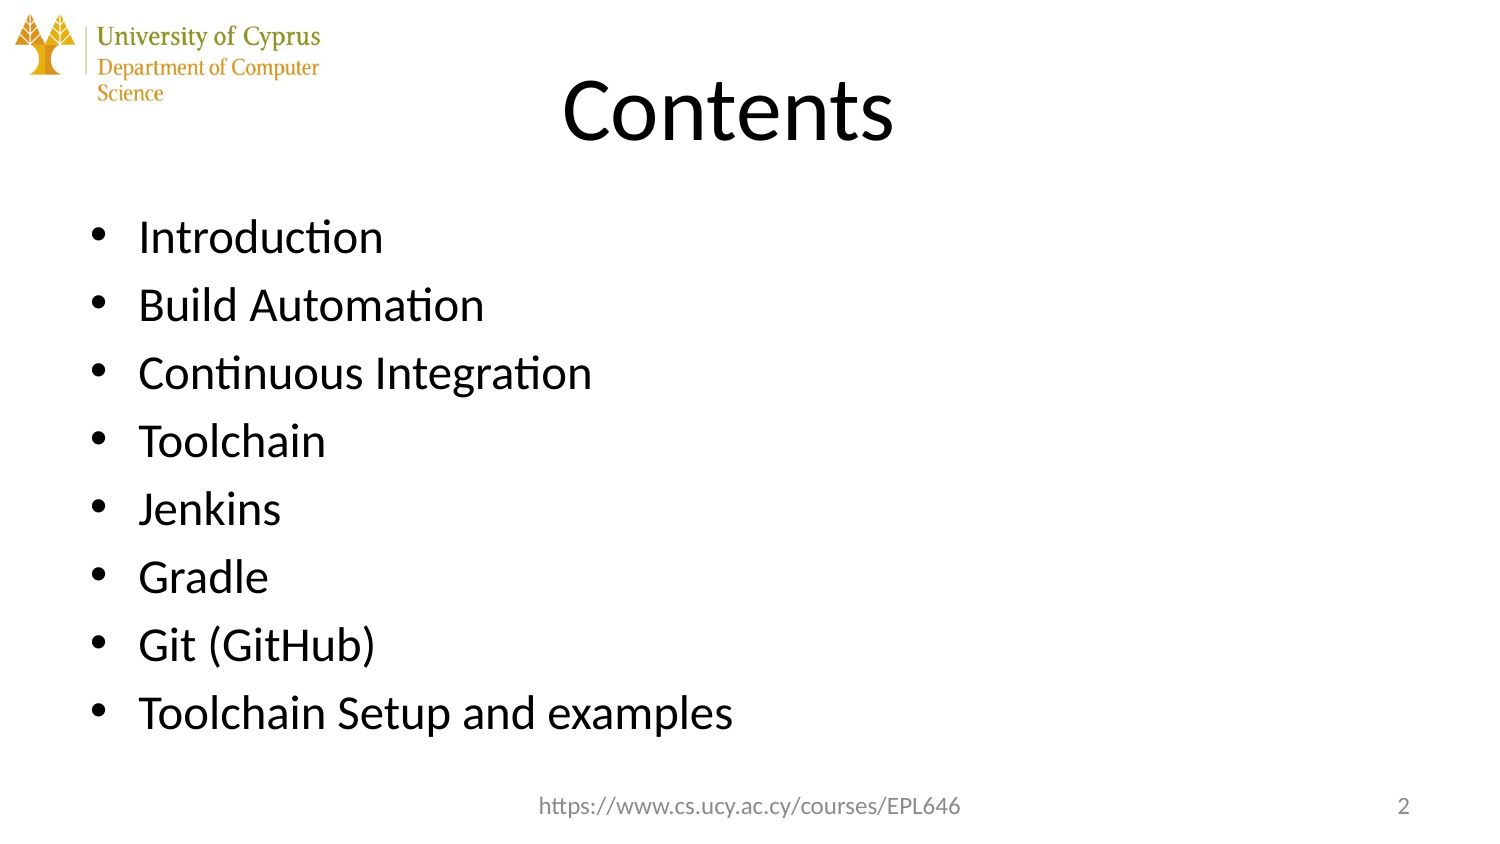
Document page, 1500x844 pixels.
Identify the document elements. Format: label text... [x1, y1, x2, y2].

list Introduction Build Automation Continuous Integration Toolchain Jenkins Gradle Git (GitHub) Toolchain Setup and examples [75, 196, 1425, 754]
picture [0, 0, 340, 131]
footer https://www.cs.ucy.ac.cy/courses/EPL646 [512, 782, 988, 827]
title Contents [75, 33, 1425, 175]
slide_number 2 [1074, 782, 1425, 827]
